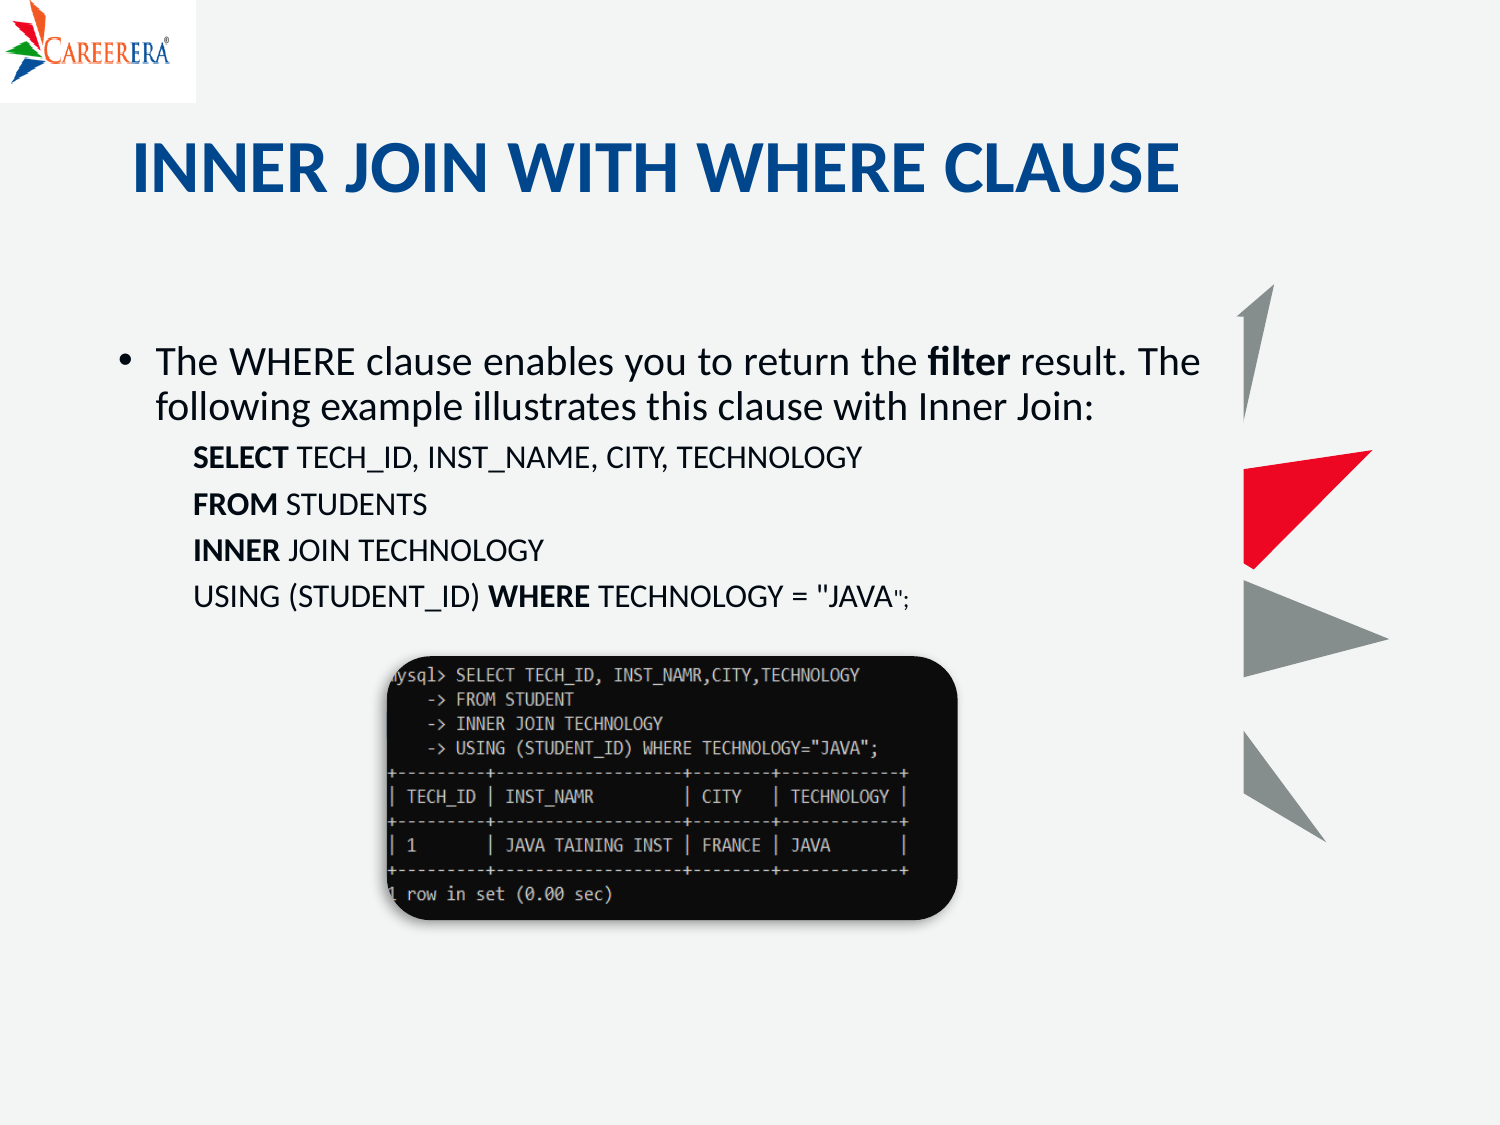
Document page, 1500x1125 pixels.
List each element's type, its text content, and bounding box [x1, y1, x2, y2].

picture [386, 655, 958, 921]
picture [0, 0, 197, 104]
list The WHERE clause enables you to return the filter result. The following example illustrates this clause with Inner Join: SELECT TECH_ID, INST_NAME, CITY, TECHNOLOGY FROM STUDENTS INNER JOIN TECHNOLOGY USING (STUDENT_ID) WHERE TECHNOLOGY = "JAVA"; [103, 316, 1216, 638]
title INNER JOIN WITH WHERE CLAUSE [99, 59, 1213, 278]
